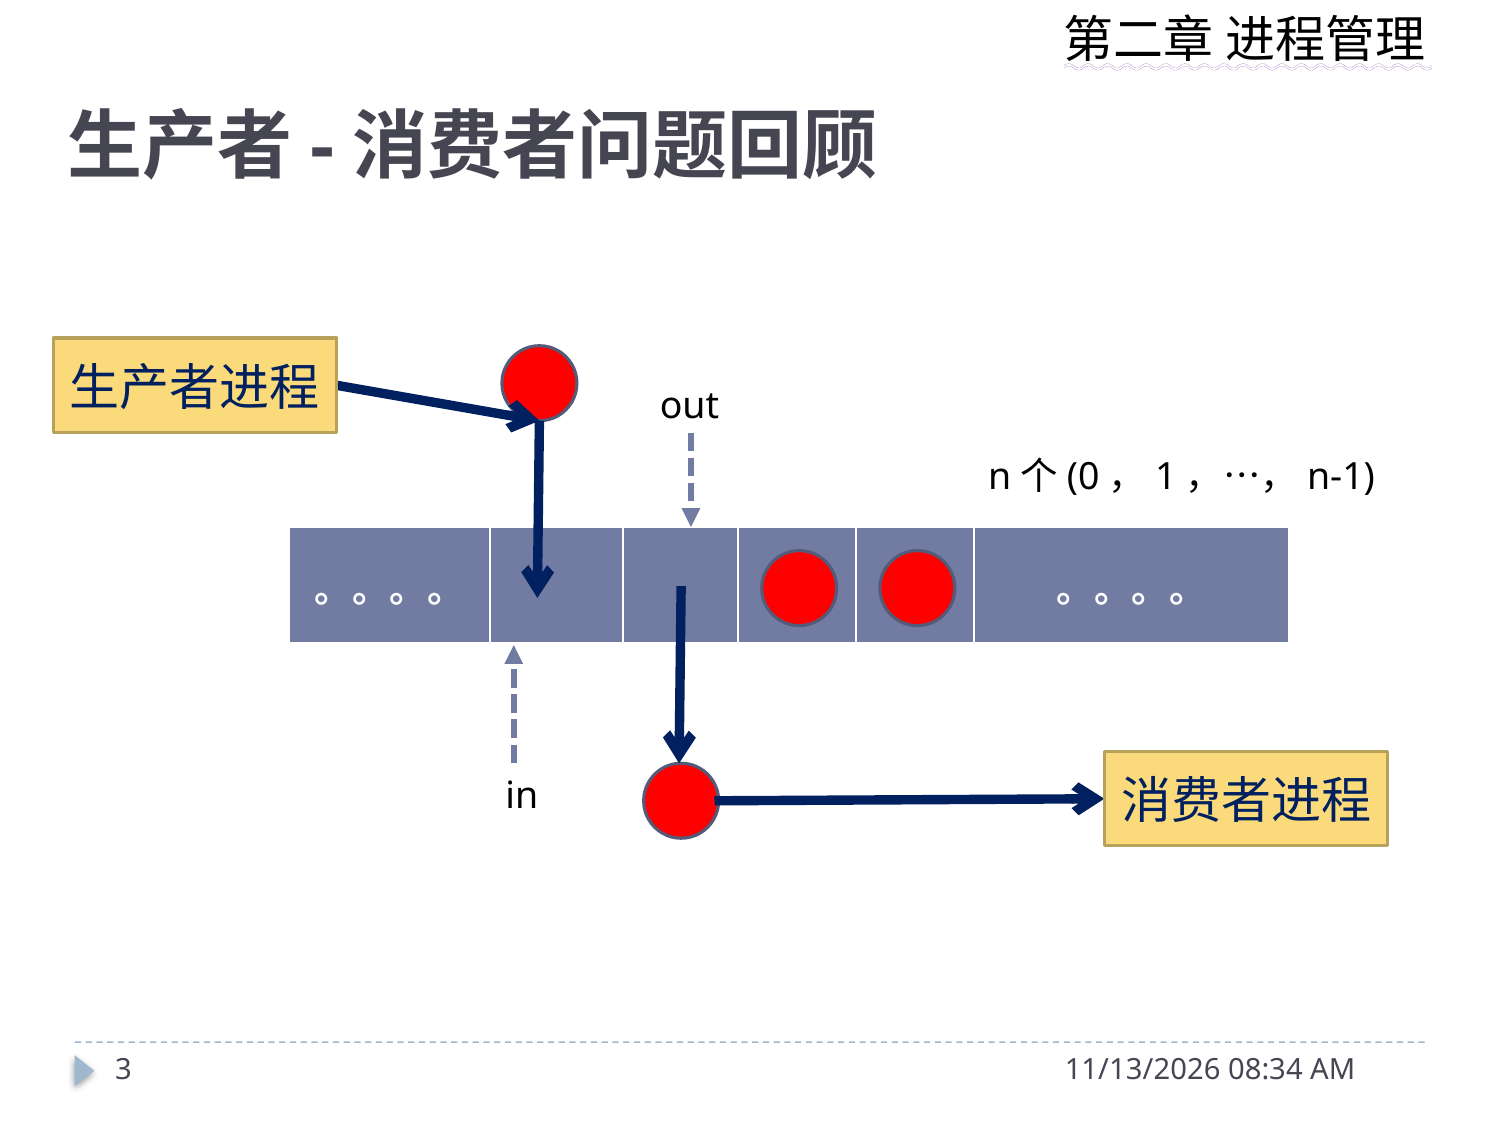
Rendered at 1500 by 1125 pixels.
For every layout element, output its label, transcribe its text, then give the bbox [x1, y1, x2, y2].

text_box [642, 762, 720, 840]
slide_number 3 [100, 1042, 426, 1103]
text_box n个(0，1，…，n-1) [973, 444, 1390, 505]
text_box 生产者-消费者问题回顾 [53, 89, 1439, 256]
text_box [760, 549, 839, 628]
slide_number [1050, 1042, 1426, 1103]
table_header 。。。。 [975, 528, 1288, 642]
table_header [739, 528, 855, 642]
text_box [678, 585, 682, 764]
text_box 消费者进程 [1103, 750, 1389, 847]
text_box out [645, 373, 735, 434]
text_box [878, 549, 957, 628]
table_header [857, 528, 973, 642]
text_box [500, 344, 579, 422]
table_header 。。。。 [290, 528, 489, 642]
table_header [491, 528, 622, 642]
text_box in [490, 763, 554, 823]
table_header [624, 528, 737, 642]
text_box 生产者进程 [52, 336, 338, 434]
